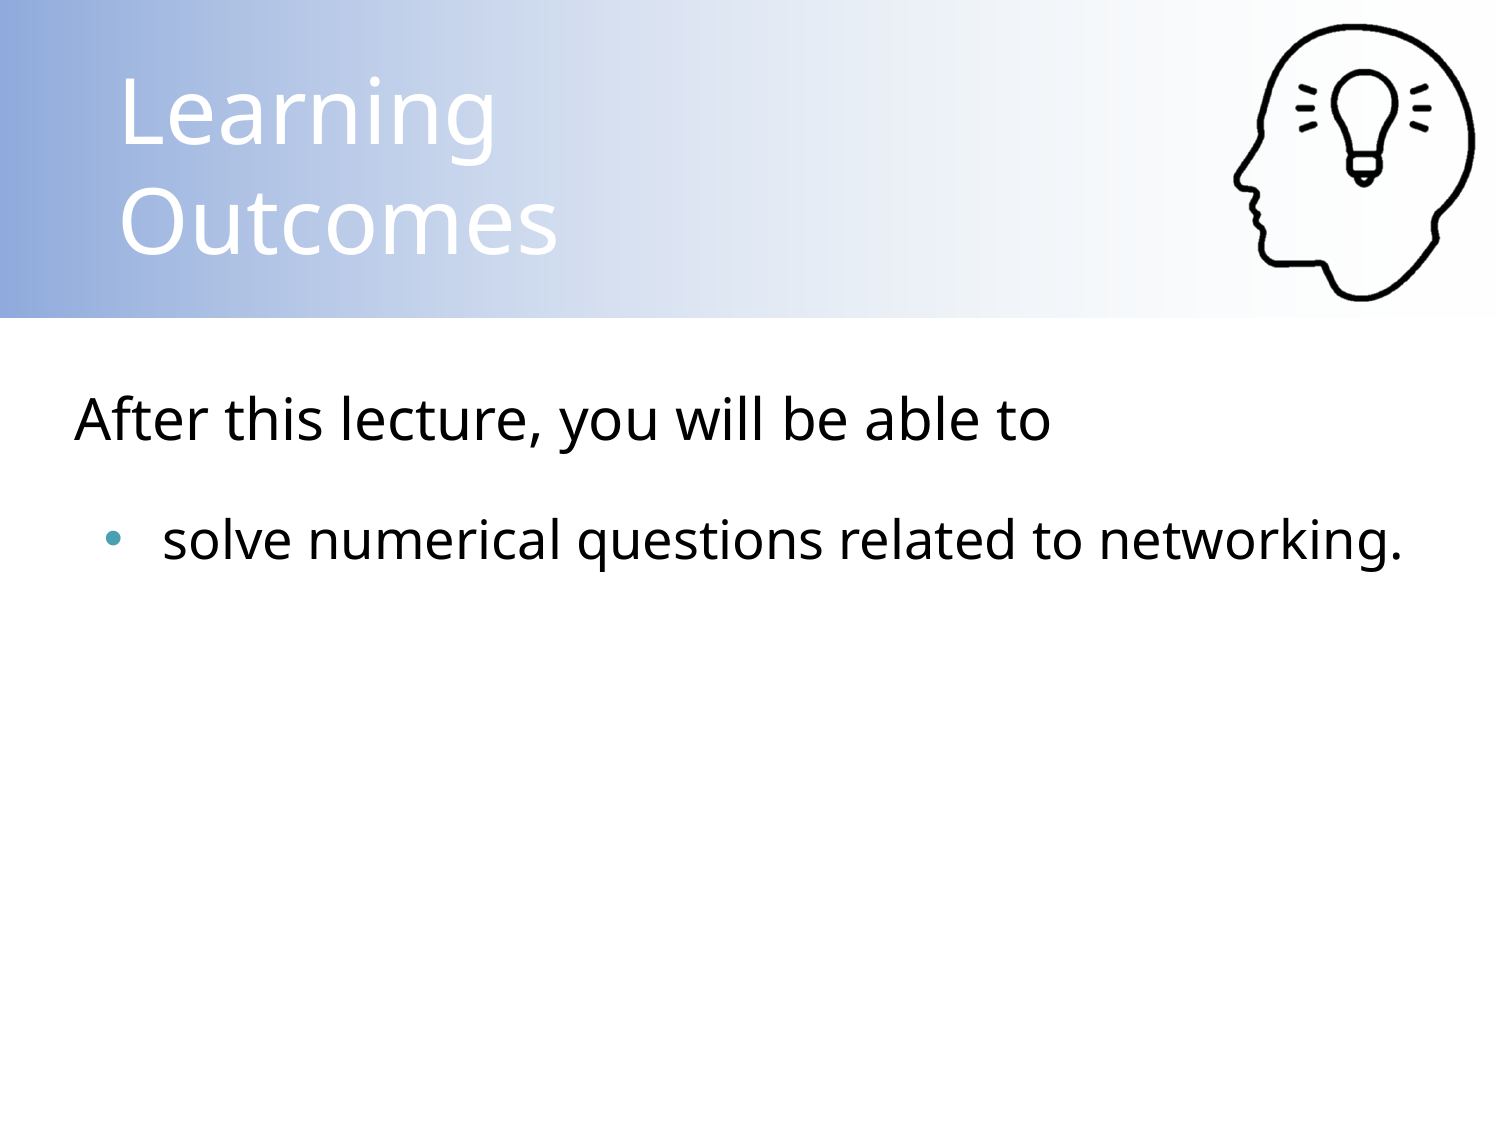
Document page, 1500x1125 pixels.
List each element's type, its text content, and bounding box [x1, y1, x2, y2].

picture [1228, 22, 1480, 304]
list After this lecture, you will be able to solve numerical questions related to networking. [59, 339, 1441, 1043]
